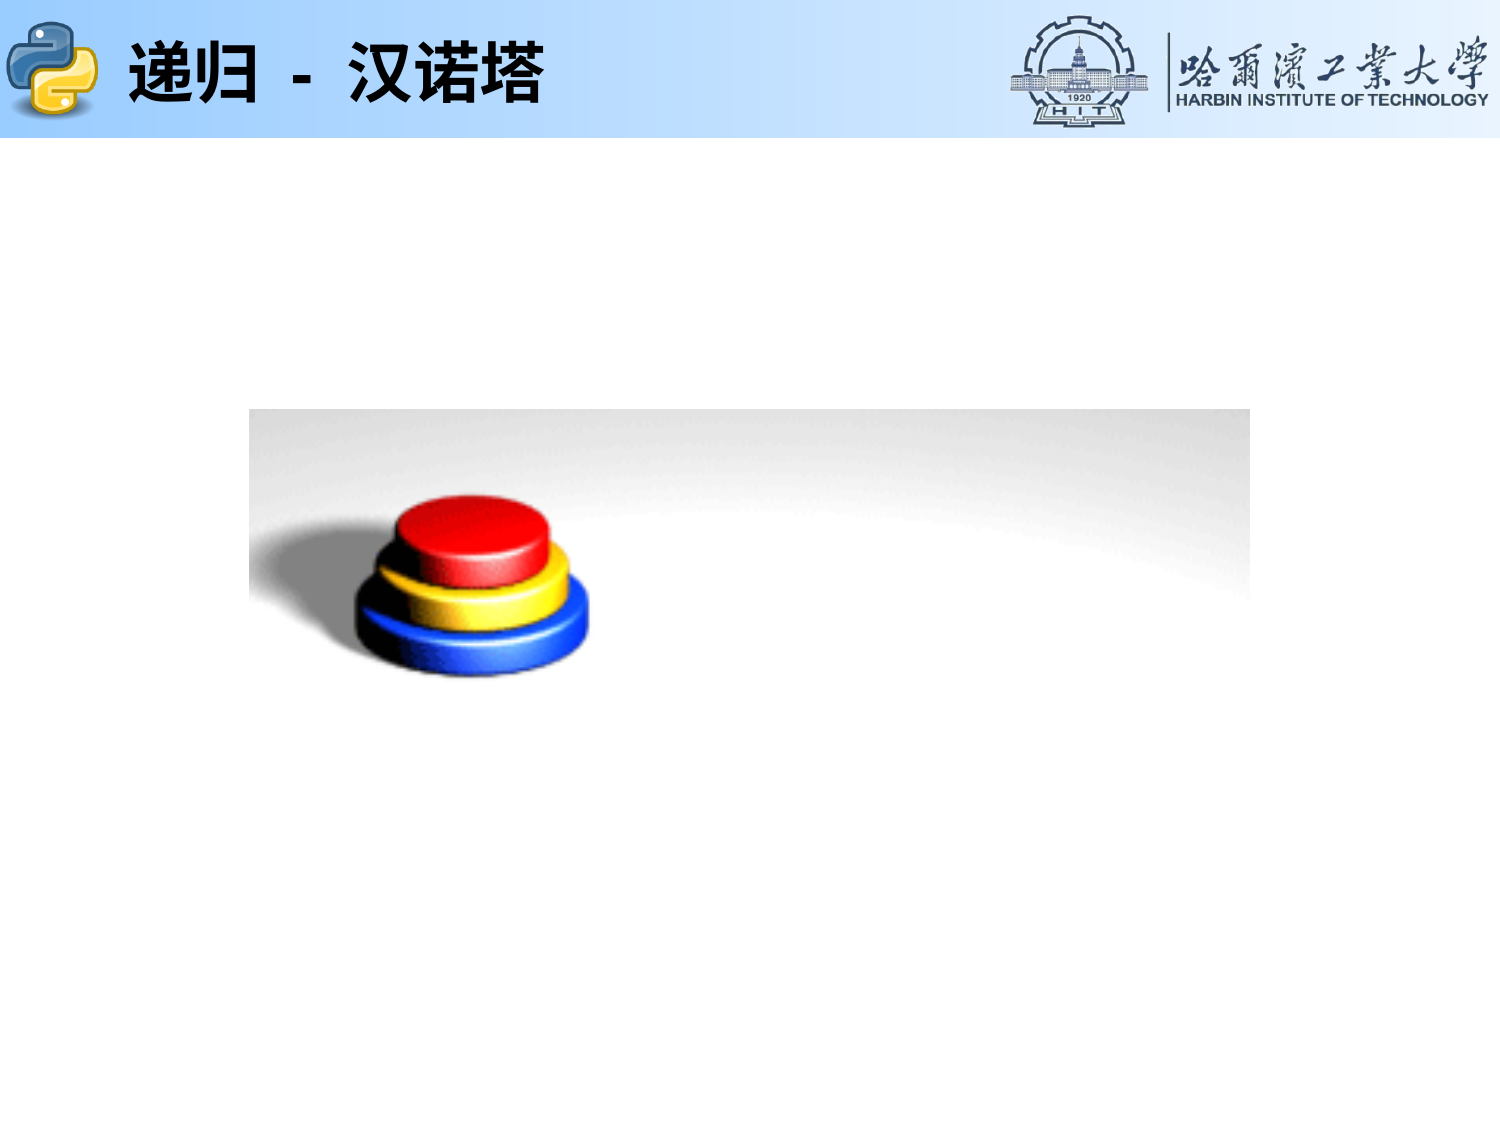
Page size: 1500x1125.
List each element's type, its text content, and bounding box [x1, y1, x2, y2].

picture [0, 19, 104, 123]
picture [249, 408, 1251, 716]
title 递归 - 汉诺塔 [112, 20, 1334, 121]
picture [1000, 4, 1500, 138]
